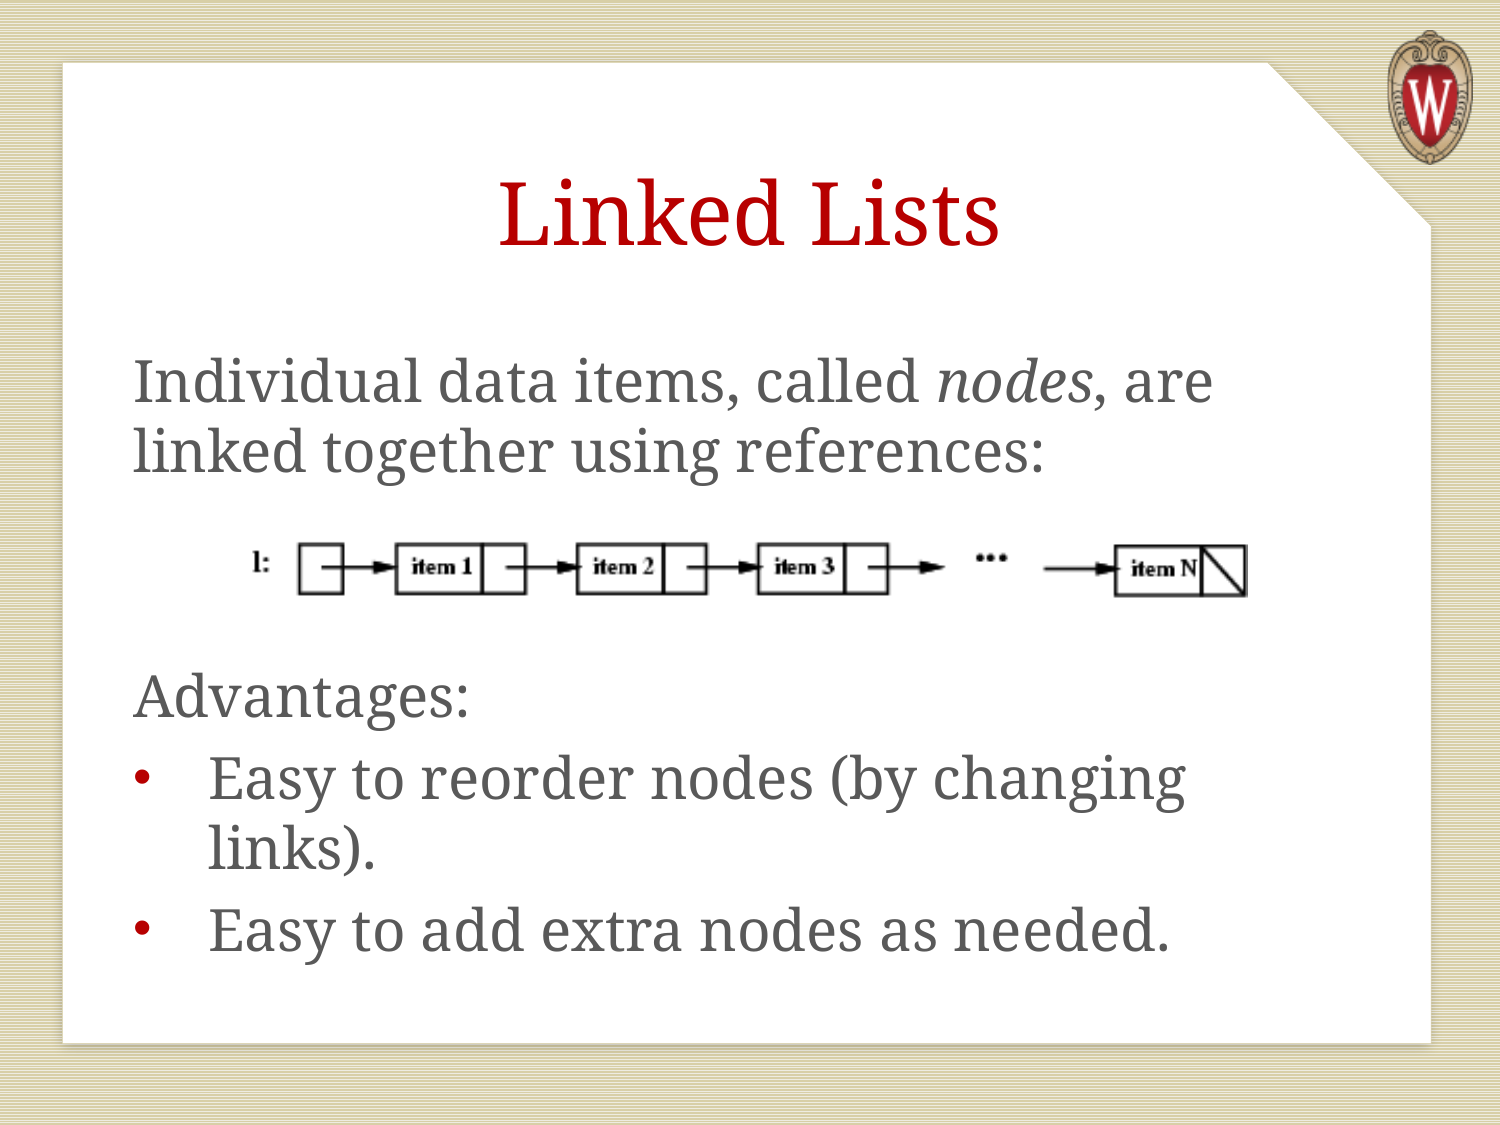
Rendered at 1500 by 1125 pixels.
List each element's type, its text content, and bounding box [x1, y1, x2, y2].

subtitle Individual data items, called nodes, are linked together using references: Advantages: Easy to reorder nodes (by changing links). Easy to add extra nodes as needed. [133, 344, 1345, 956]
picture [249, 524, 1249, 601]
title Linked Lists [112, 157, 1388, 375]
